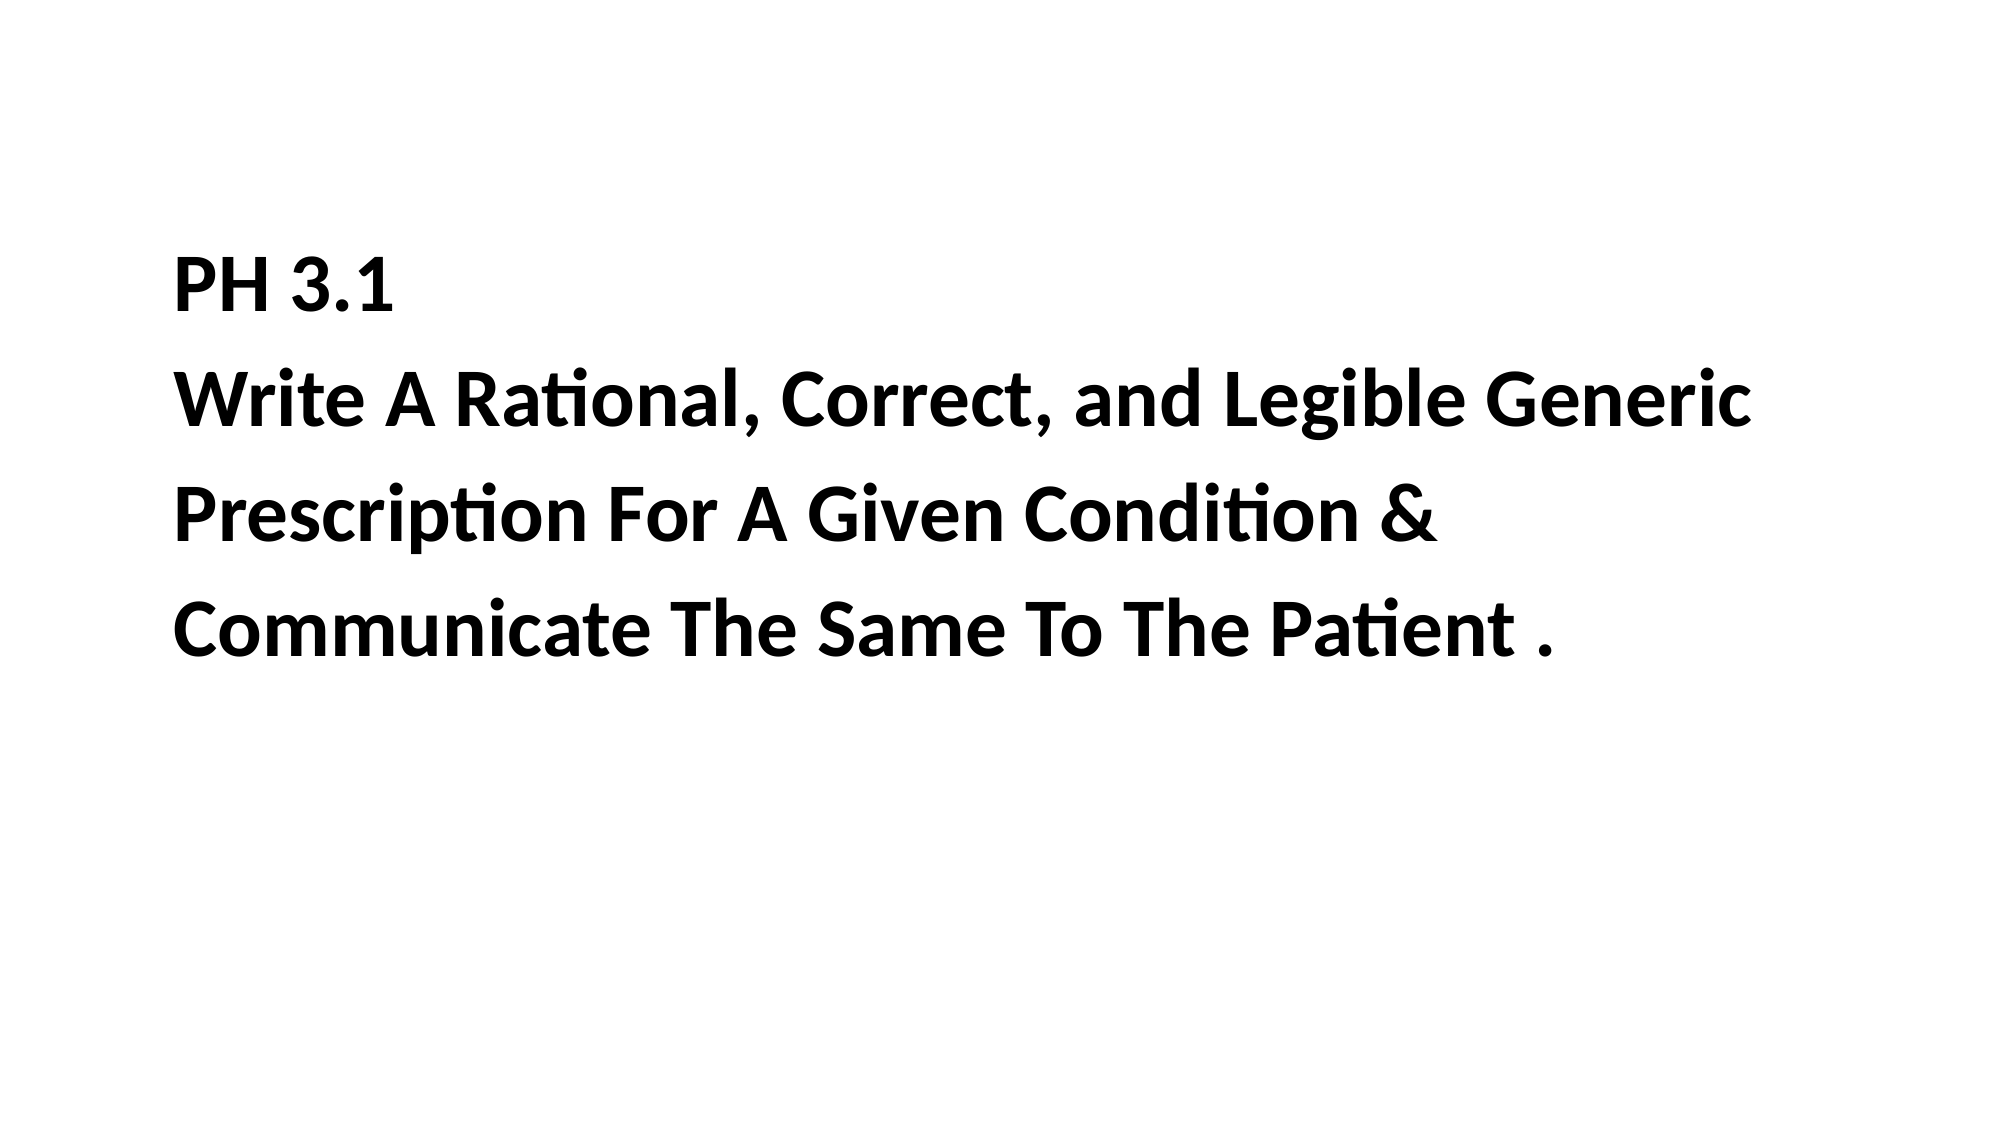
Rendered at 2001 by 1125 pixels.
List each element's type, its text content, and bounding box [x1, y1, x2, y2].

title PH 3.1 Write A Rational, Correct, and Legible Generic Prescription For A Given Condition & Communicate The Same To The Patient . [158, 384, 1884, 602]
